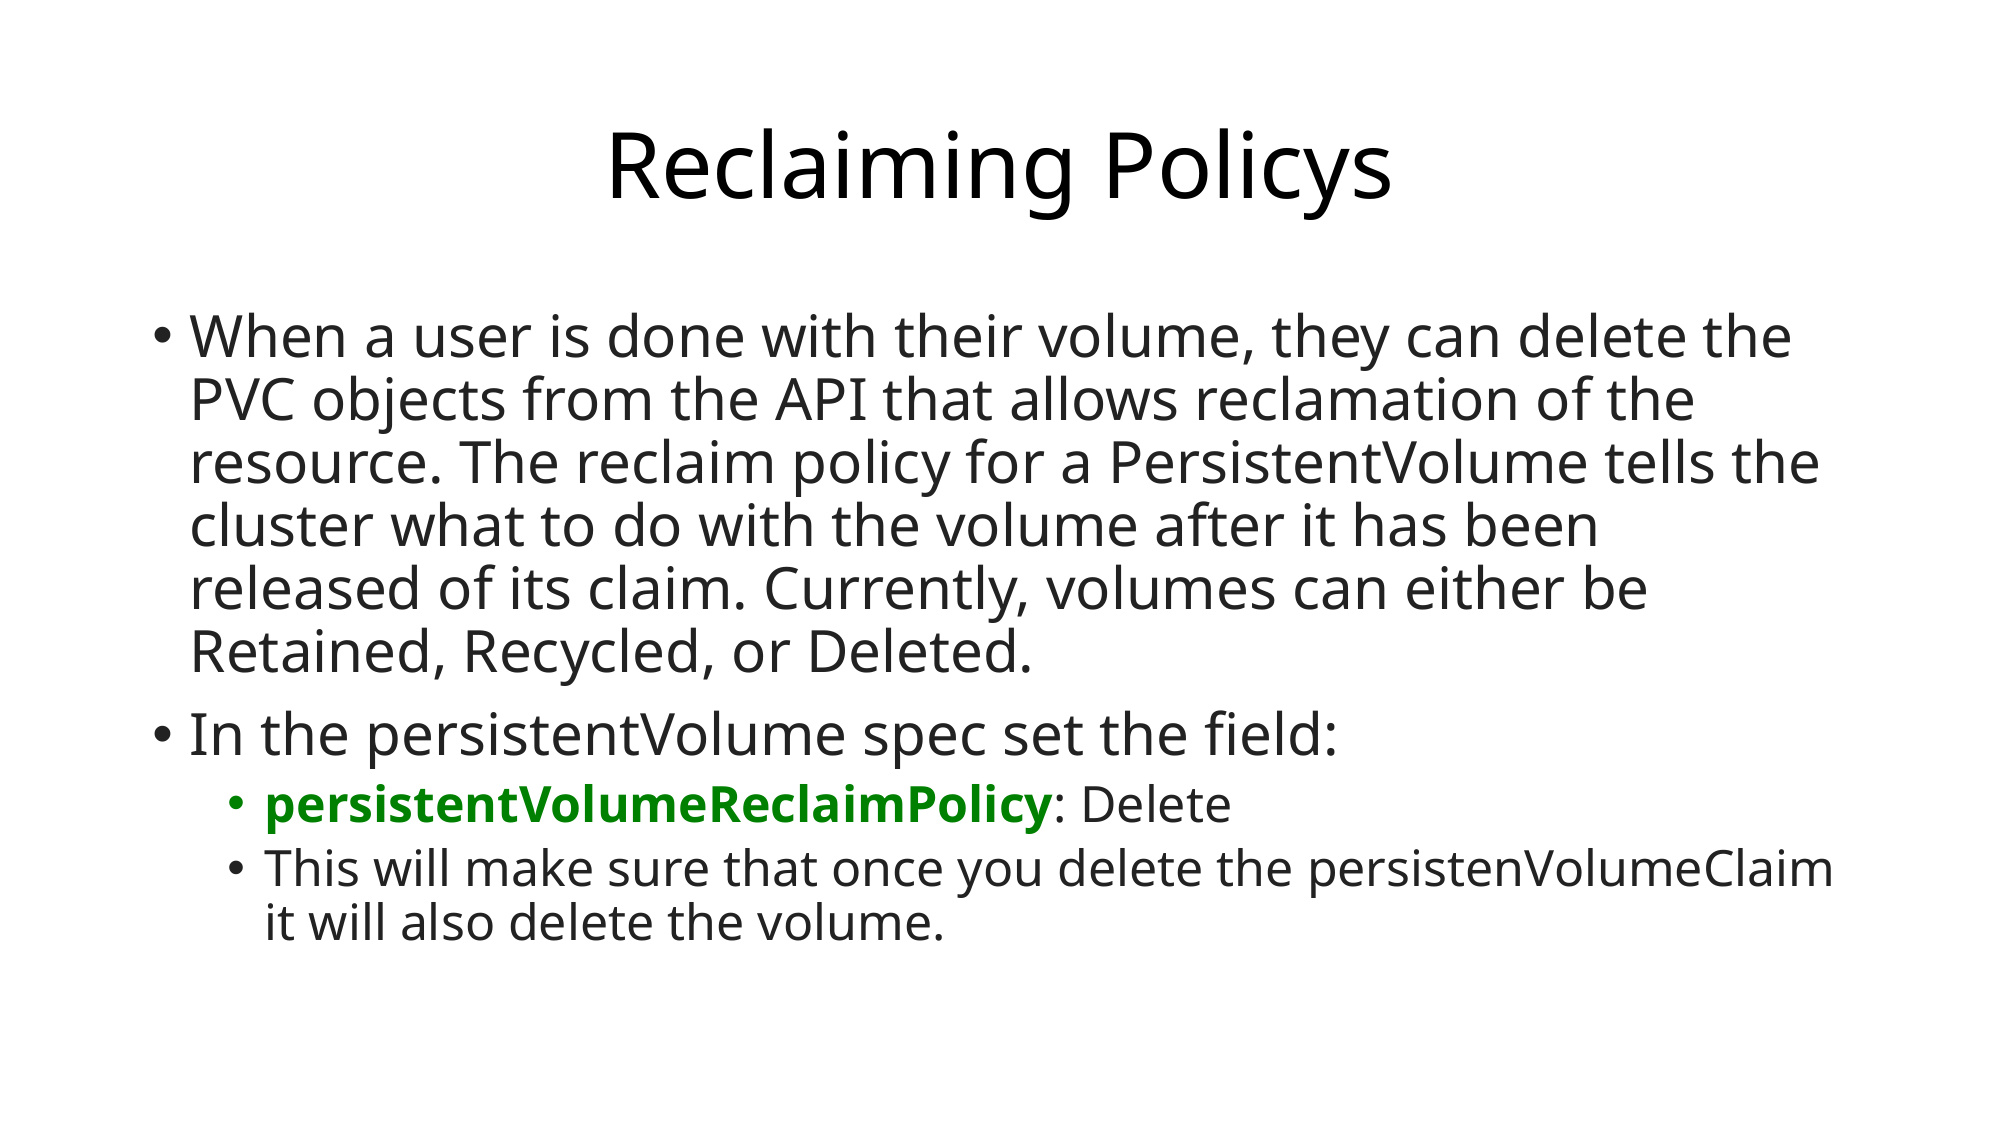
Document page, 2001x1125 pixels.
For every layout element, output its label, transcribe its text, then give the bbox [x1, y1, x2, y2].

title Reclaiming Policys [137, 59, 1863, 278]
list When a user is done with their volume, they can delete the PVC objects from the API that allows reclamation of the resource. The reclaim policy for a PersistentVolume tells the cluster what to do with the volume after it has been released of its claim. Currently, volumes can either be Retained, Recycled, or Deleted. In the persistentVolume spec set the field: persistentVolumeReclaimPolicy: Delete This will make sure that once you delete the persistenVolumeClaim it will also delete the volume. [137, 299, 1863, 1014]
